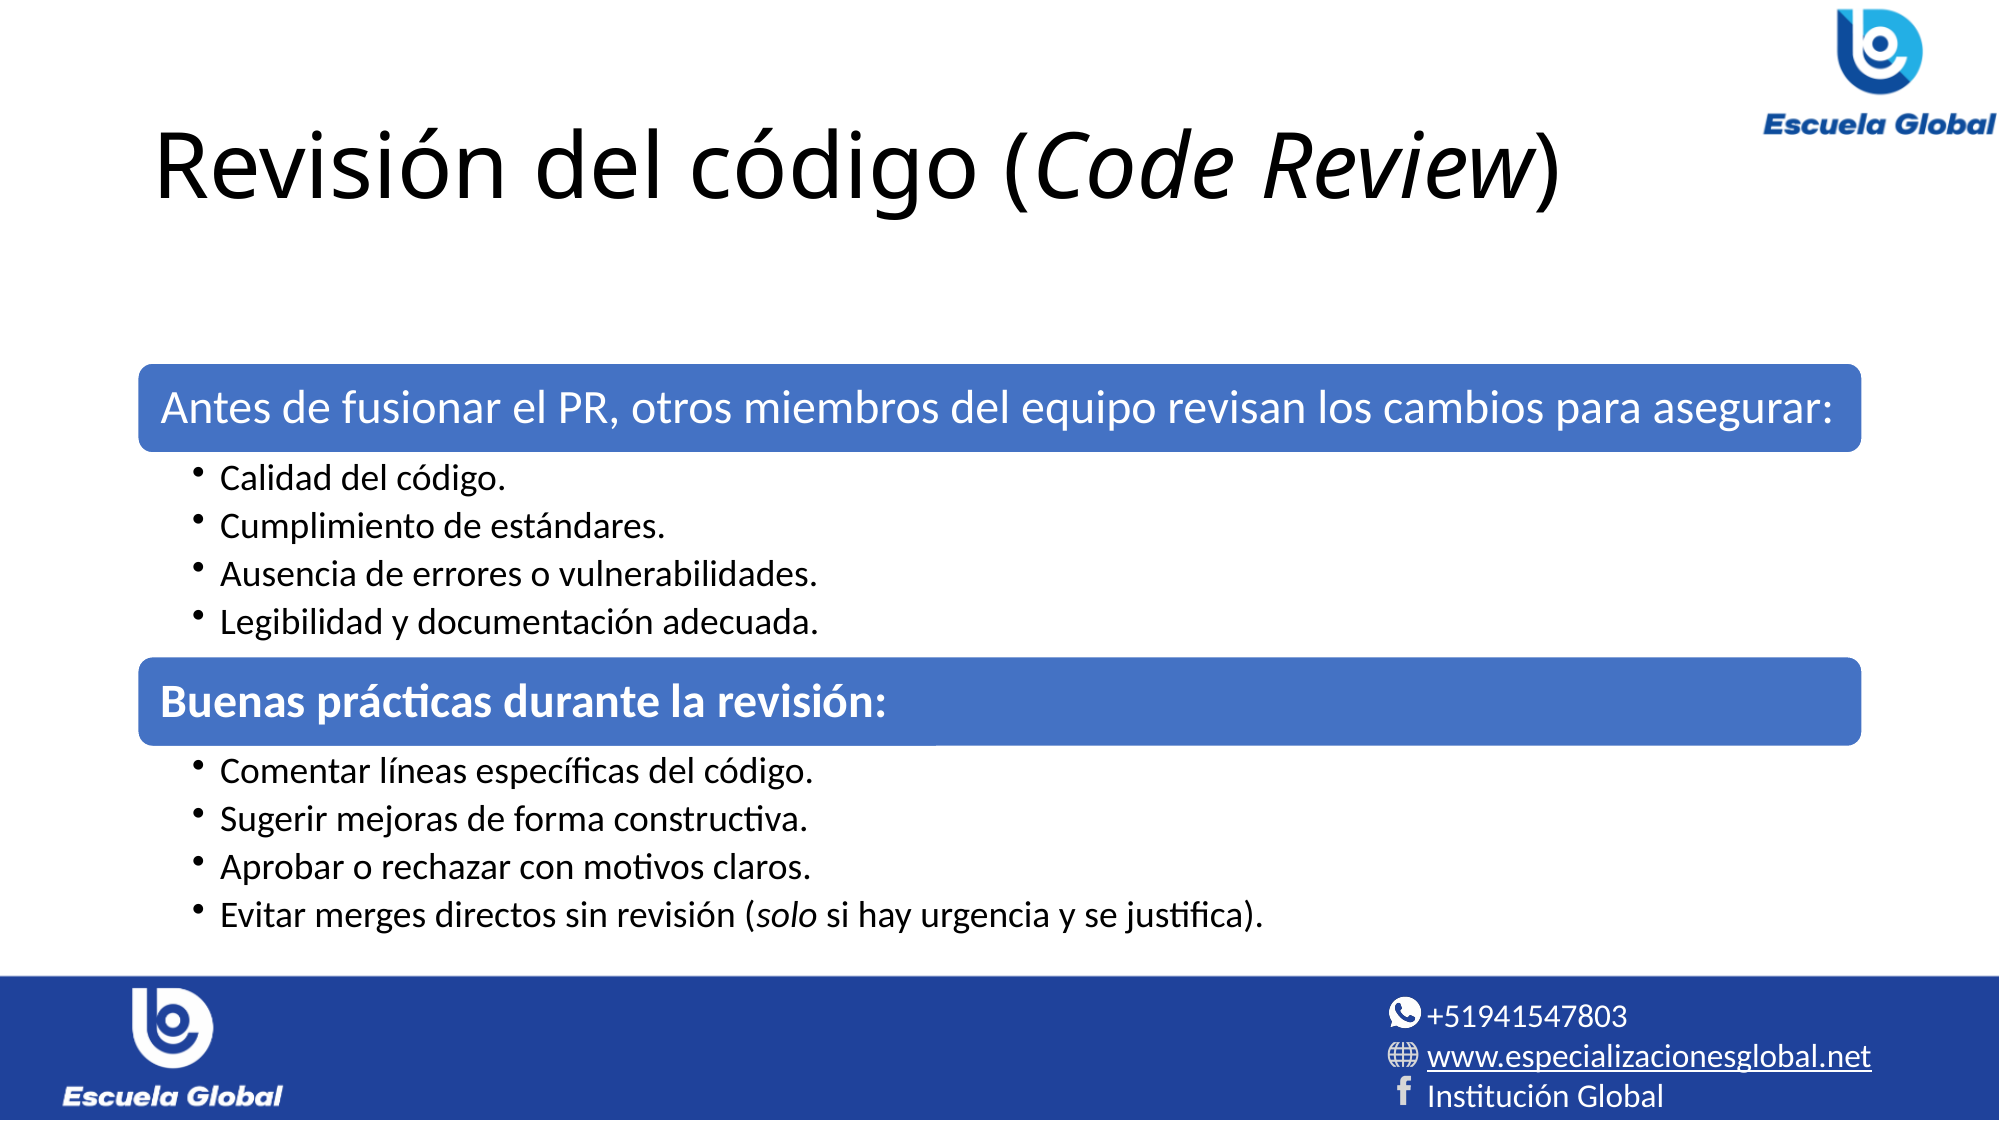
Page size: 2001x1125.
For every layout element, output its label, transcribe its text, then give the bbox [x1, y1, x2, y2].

picture [0, 0, 1999, 1120]
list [137, 299, 1863, 1014]
title Revisión del código (Code Review) [137, 59, 1863, 278]
